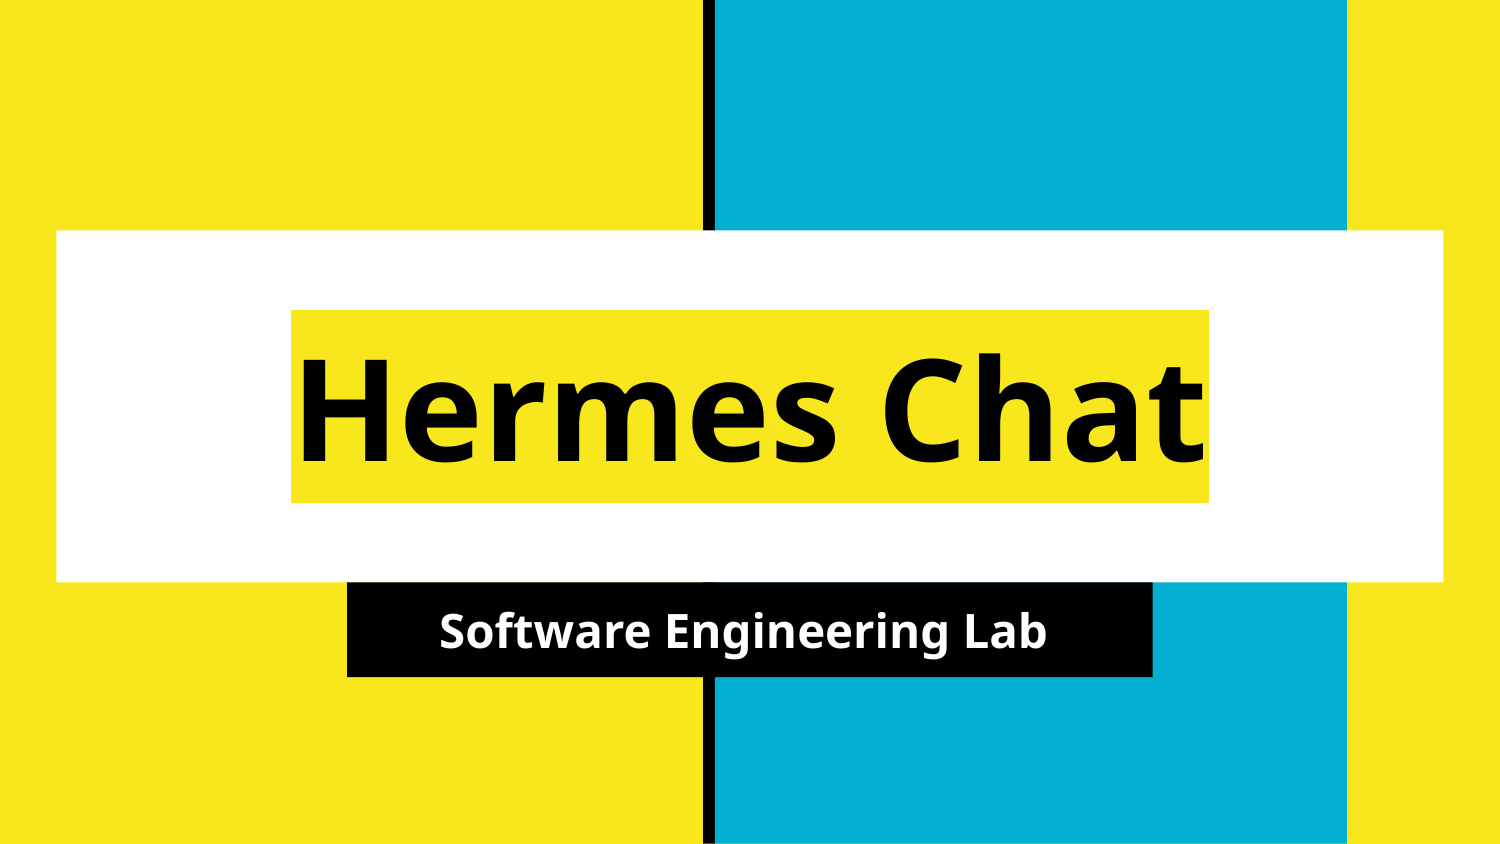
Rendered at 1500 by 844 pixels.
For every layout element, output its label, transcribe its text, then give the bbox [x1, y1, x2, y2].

title Hermes Chat [56, 230, 1444, 583]
subtitle Software Engineering Lab [347, 582, 1153, 678]
